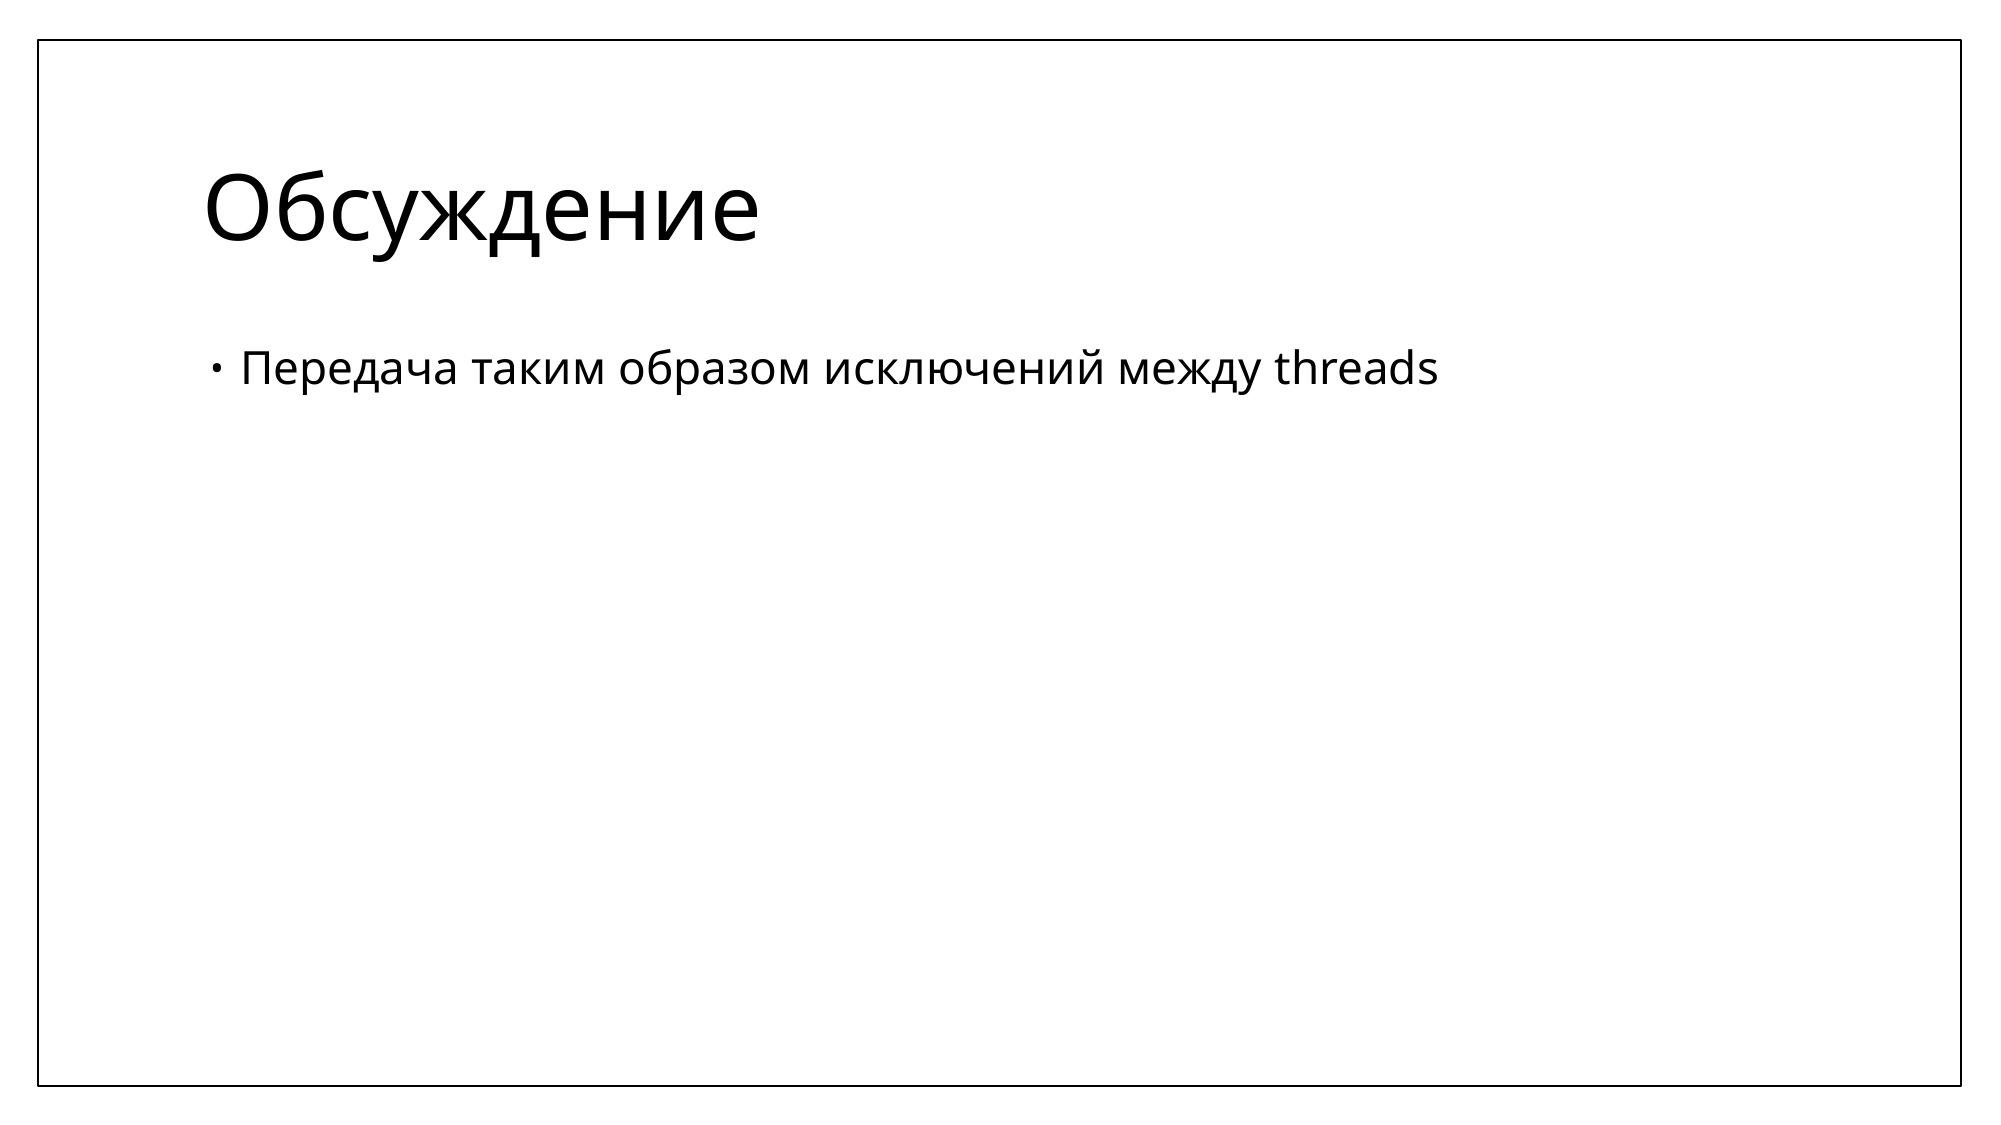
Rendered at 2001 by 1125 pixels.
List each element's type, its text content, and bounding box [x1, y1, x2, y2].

list Передача таким образом исключений между threads [187, 337, 1808, 1000]
title Обсуждение [187, 99, 1808, 323]
